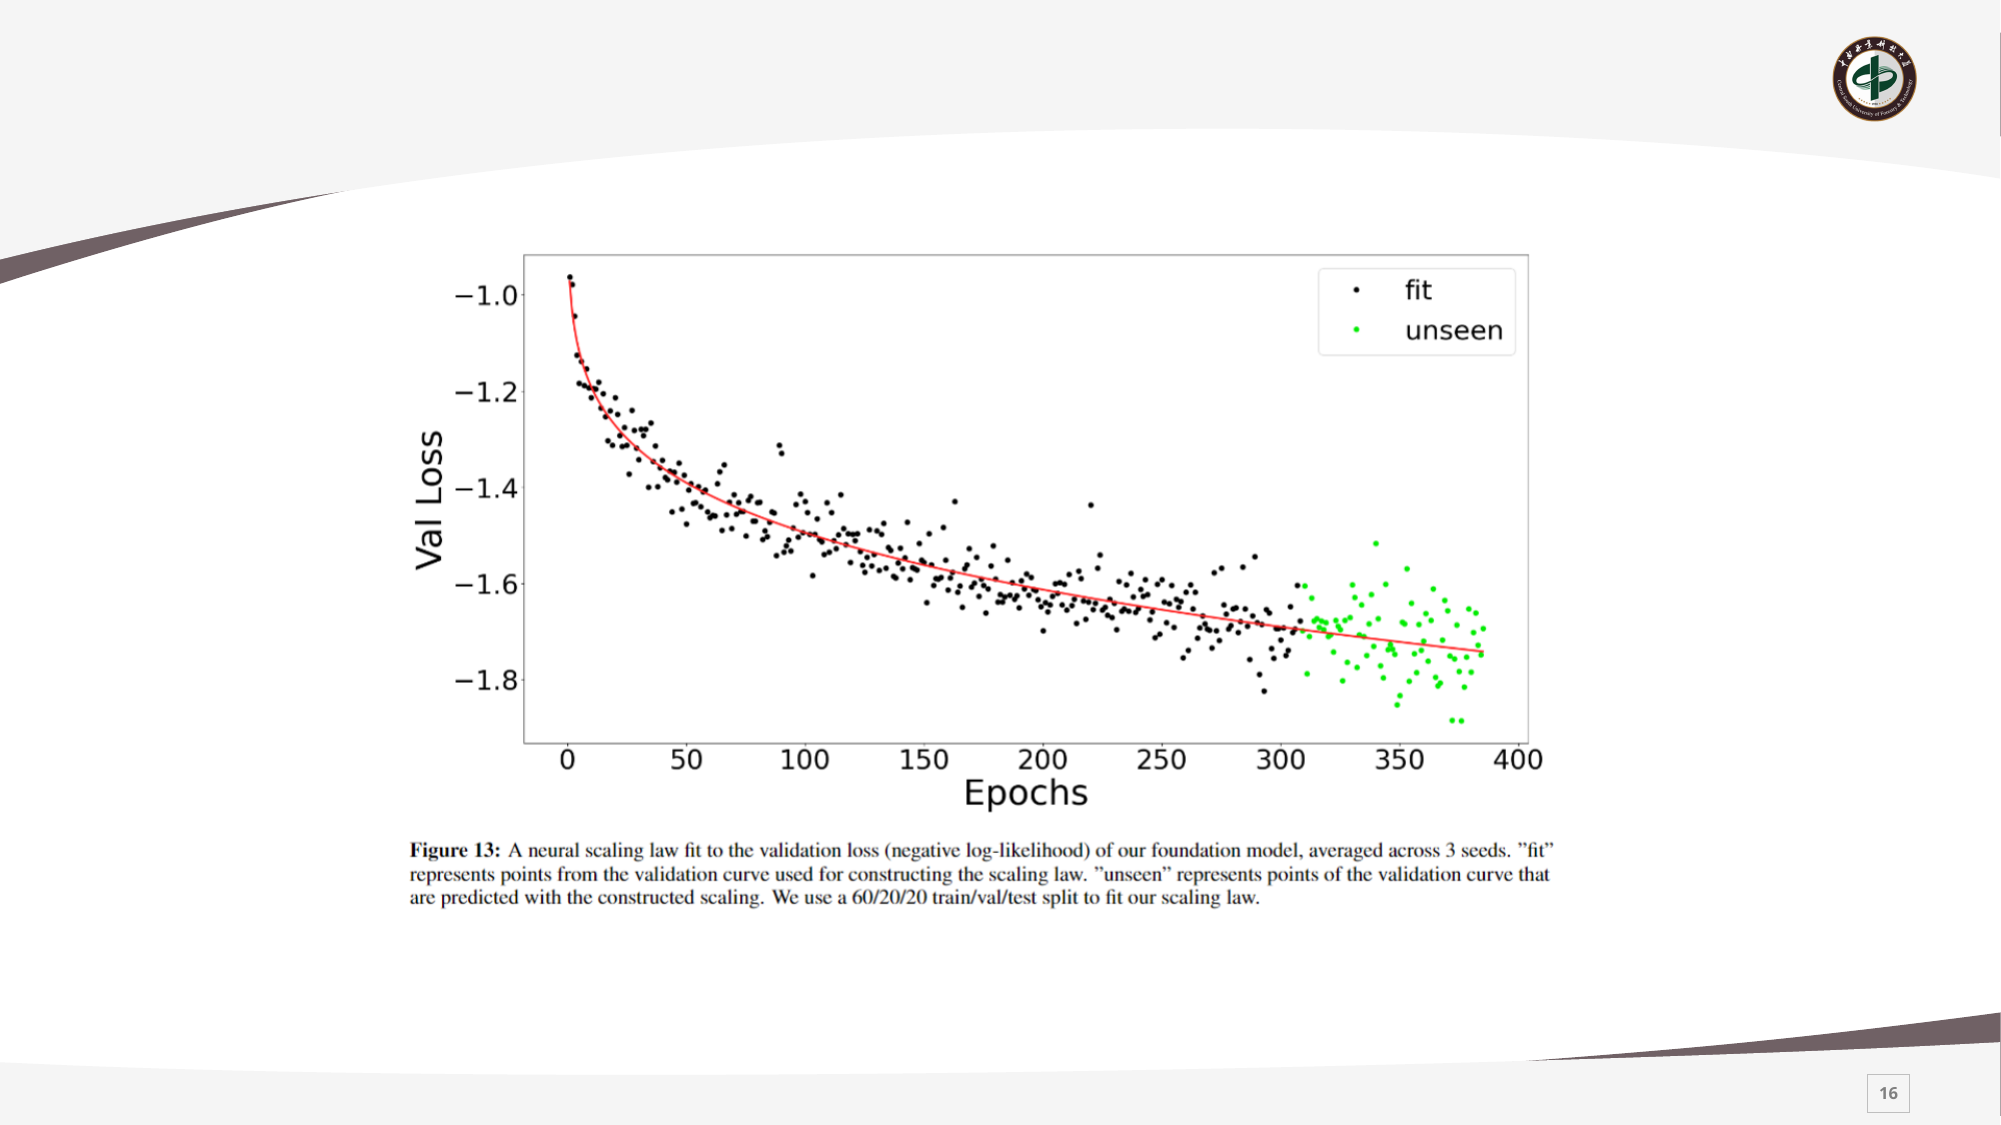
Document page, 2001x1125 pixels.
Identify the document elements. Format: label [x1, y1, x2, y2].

picture [1831, 35, 1918, 123]
picture [392, 199, 1608, 926]
